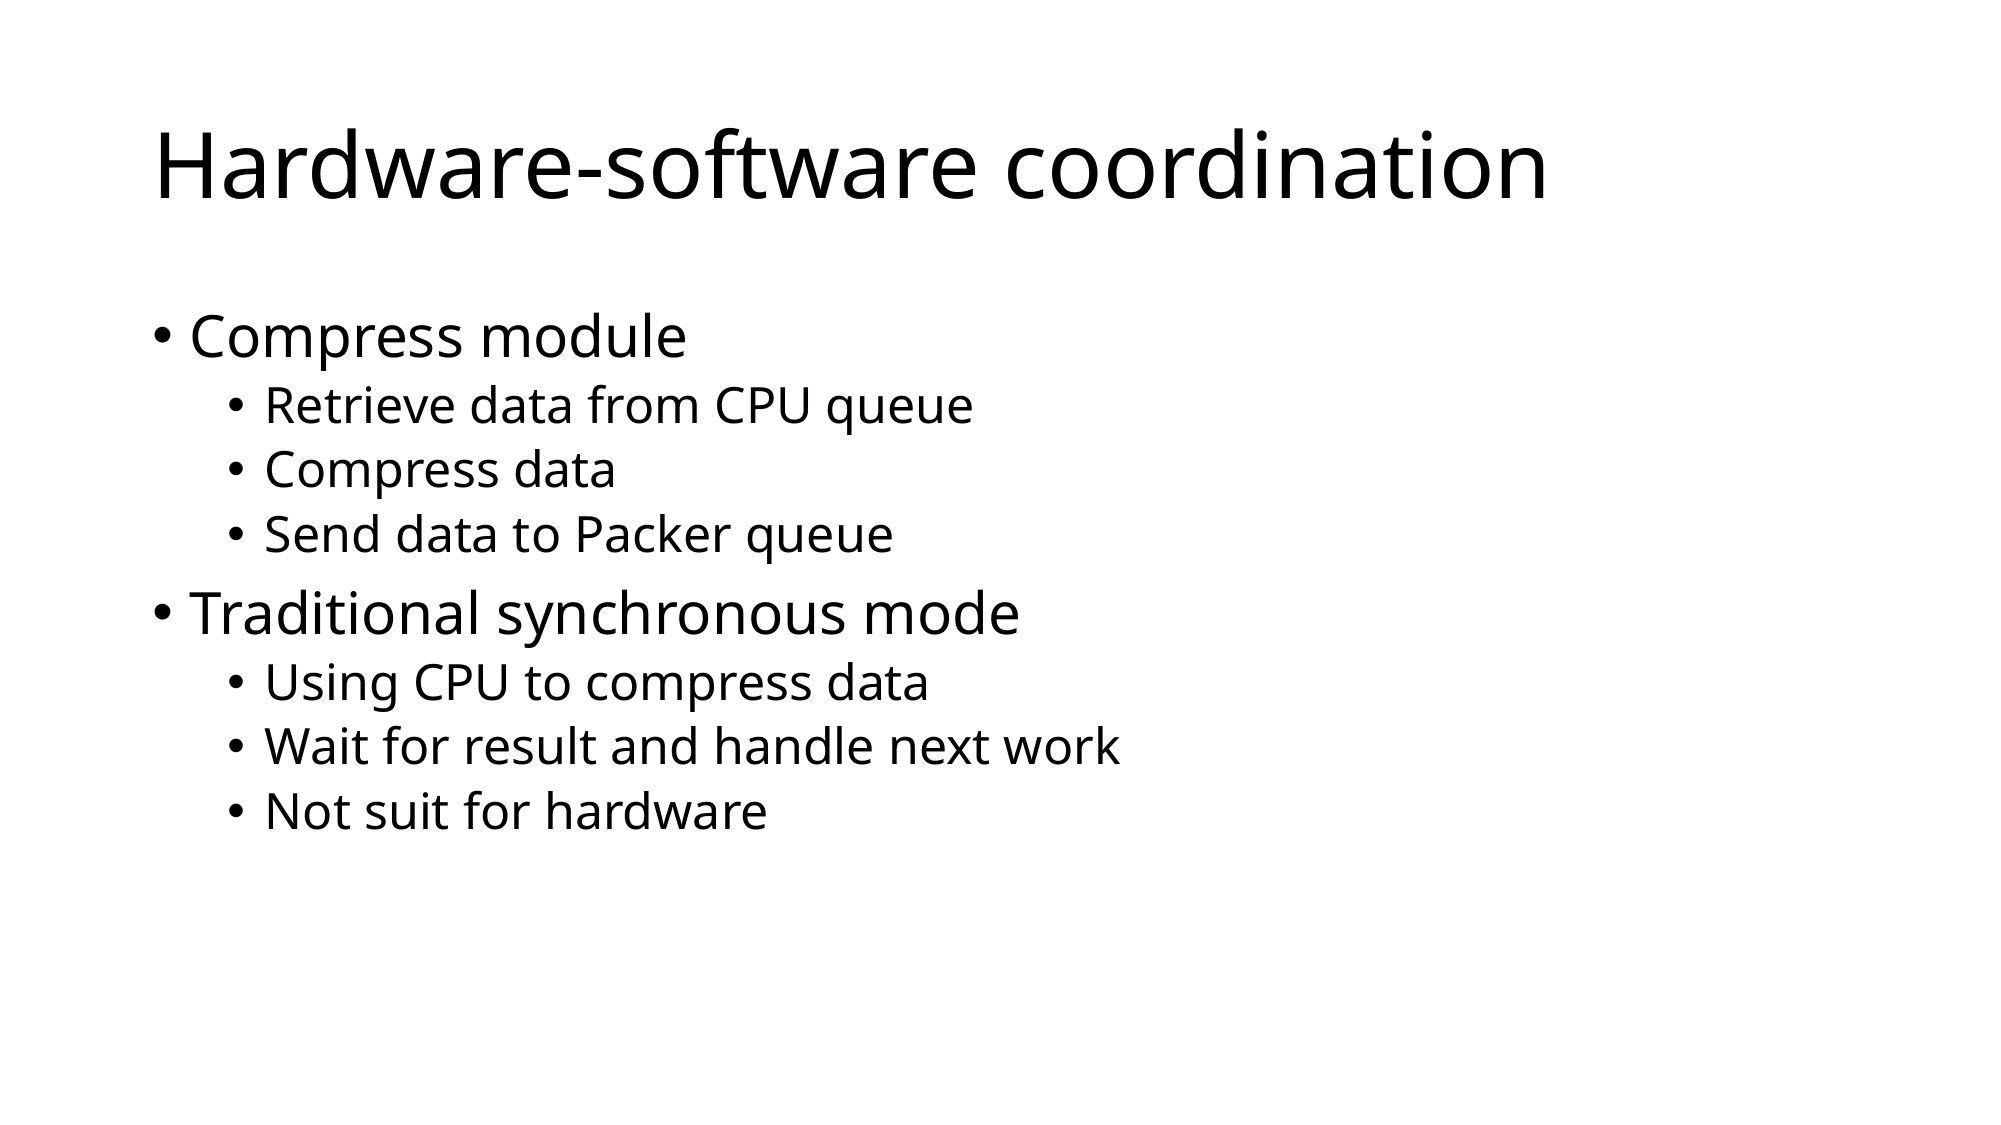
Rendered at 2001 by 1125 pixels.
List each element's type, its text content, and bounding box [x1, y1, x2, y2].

title Hardware-software coordination [137, 59, 1863, 278]
list Compress module Retrieve data from CPU queue Compress data Send data to Packer queue Traditional synchronous mode Using CPU to compress data Wait for result and handle next work Not suit for hardware [137, 299, 1863, 1014]
